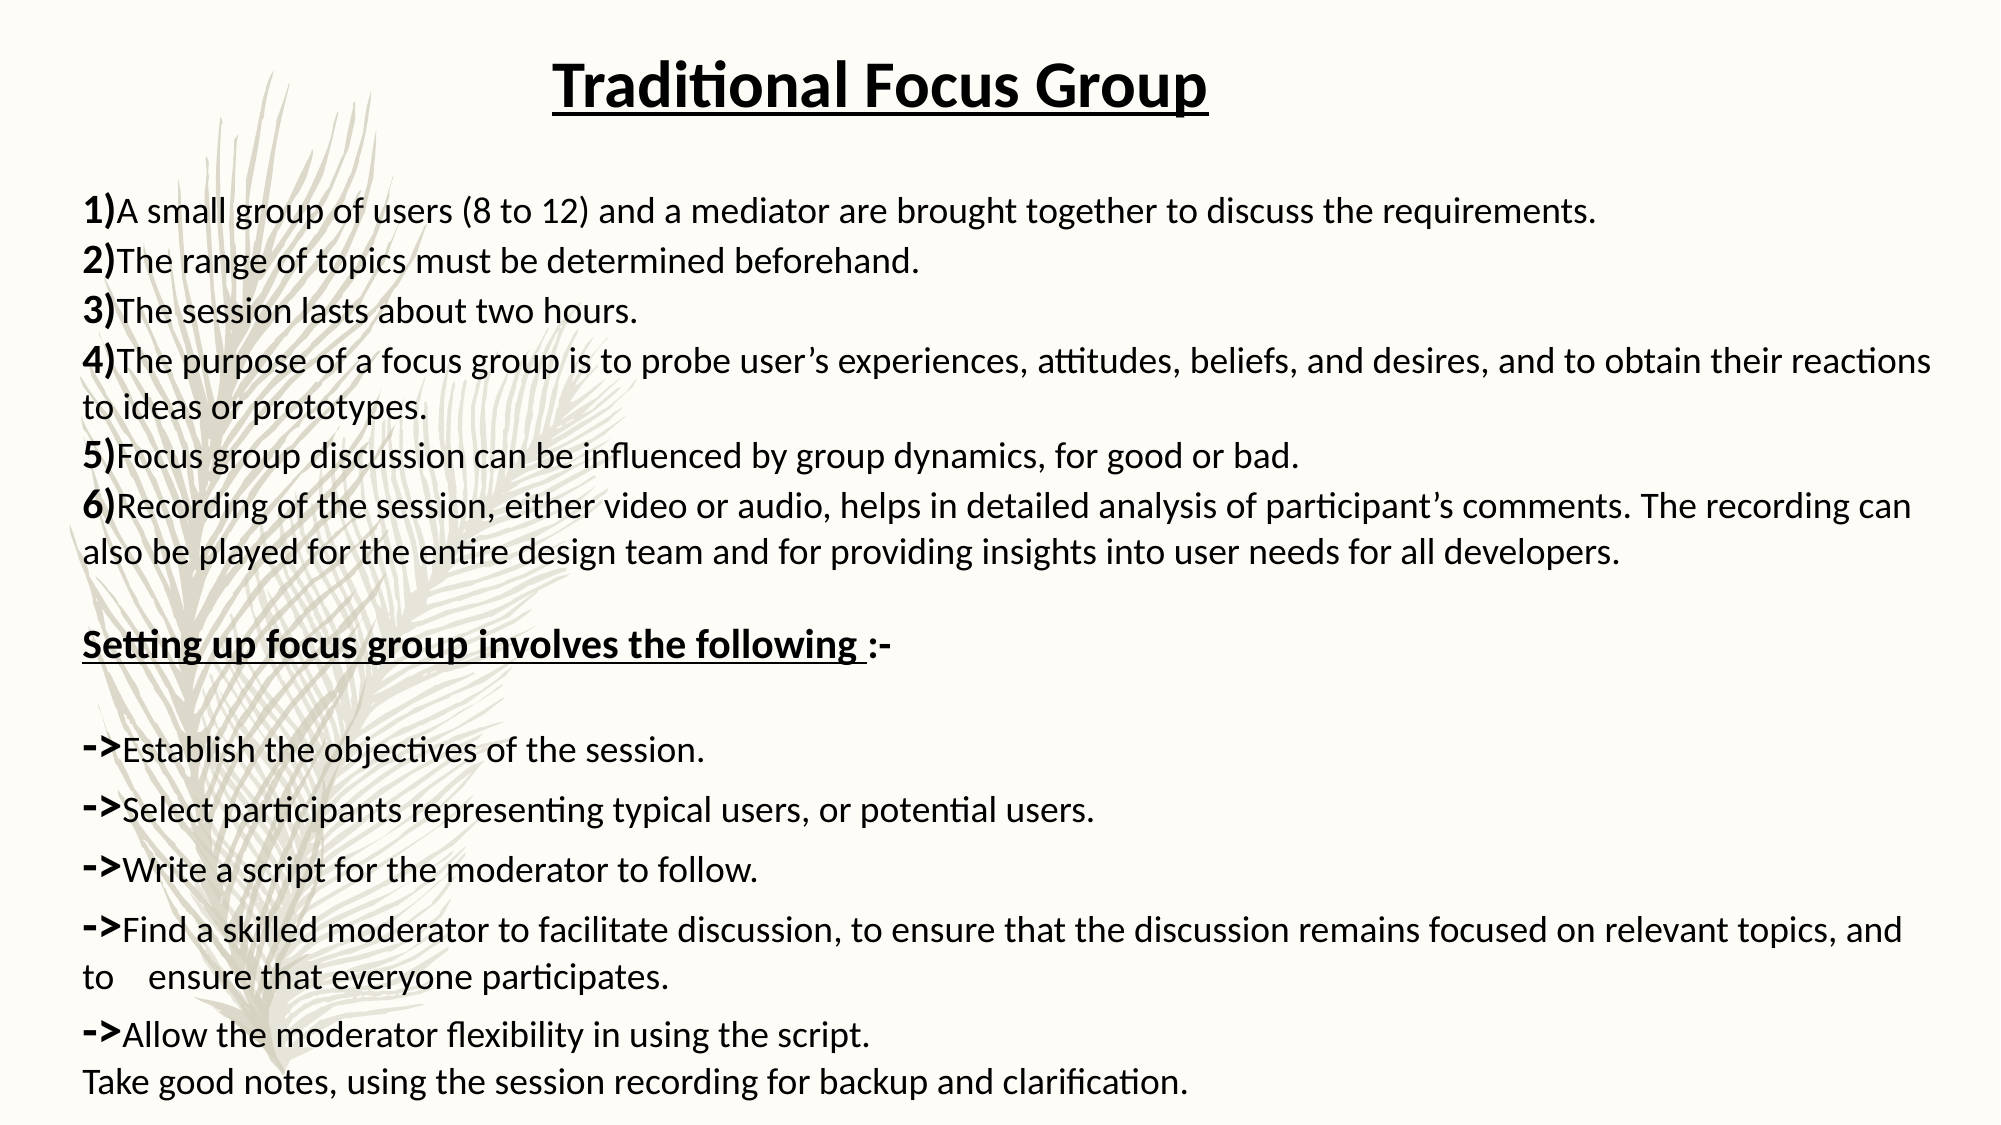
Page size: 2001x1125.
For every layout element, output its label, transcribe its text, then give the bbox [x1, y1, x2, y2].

text_box 1)A small group of users (8 to 12) and a mediator are brought together to discuss the requirements. 2)The range of topics must be determined beforehand. 3)The session lasts about two hours. 4)The purpose of a focus group is to probe user’s experiences, attitudes, beliefs, and desires, and to obtain their reactions to ideas or prototypes. 5)Focus group discussion can be influenced by group dynamics, for good or bad. 6)Recording of the session, either video or audio, helps in detailed analysis of participant’s comments. The recording can also be played for the entire design team and for providing insights into user needs for all developers. Setting up focus group involves the following :- ->Establish the objectives of the session. ->Select participants representing typical users, or potential users. ->Write a script for the moderator to follow. ->Find a skilled moderator to facilitate discussion, to ensure that the discussion remains focused on relevant topics, and to ensure that everyone participates. ->Allow the moderator flexibility in using the script. Take good notes, using the session recording for backup and clarification. [67, 129, 1961, 1125]
text_box Traditional Focus Group [537, 33, 1225, 129]
